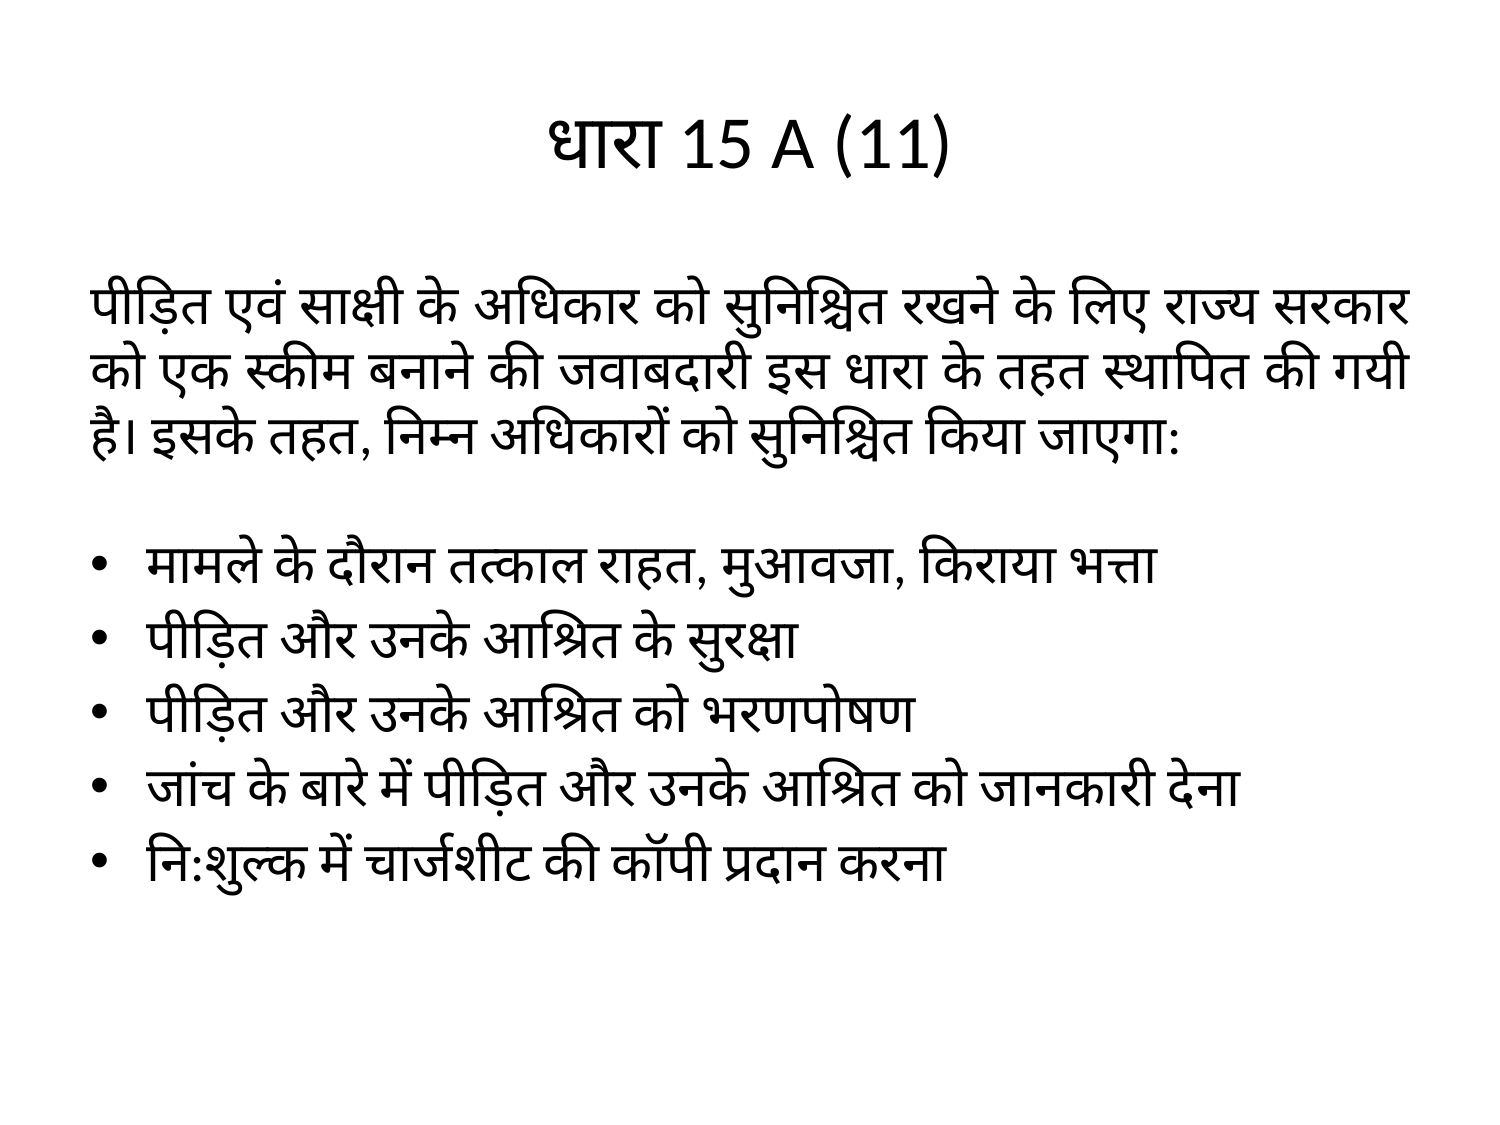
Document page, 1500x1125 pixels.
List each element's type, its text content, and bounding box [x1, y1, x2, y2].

list पीड़ित एवं साक्षी के अधिकार को सुनिश्चित रखने के लिए राज्य सरकार को एक स्कीम बनाने की जवाबदारी इस धारा के तहत स्थापित की गयी है। इसके तहत, निम्न अधिकारों को सुनिश्चित किया जाएगा: मामले के दौरान तत्काल राहत, मुआवजा, किराया भत्ता पीड़ित और उनके आश्रित के सुरक्षा पीड़ित और उनके आश्रित को भरणपोषण जांच के बारे में पीड़ित और उनके आश्रित को जानकारी देना नि:शुल्क में चार्जशीट की कॉपी प्रदान करना [75, 262, 1425, 1005]
title धारा 15 A (11) [75, 45, 1425, 233]
